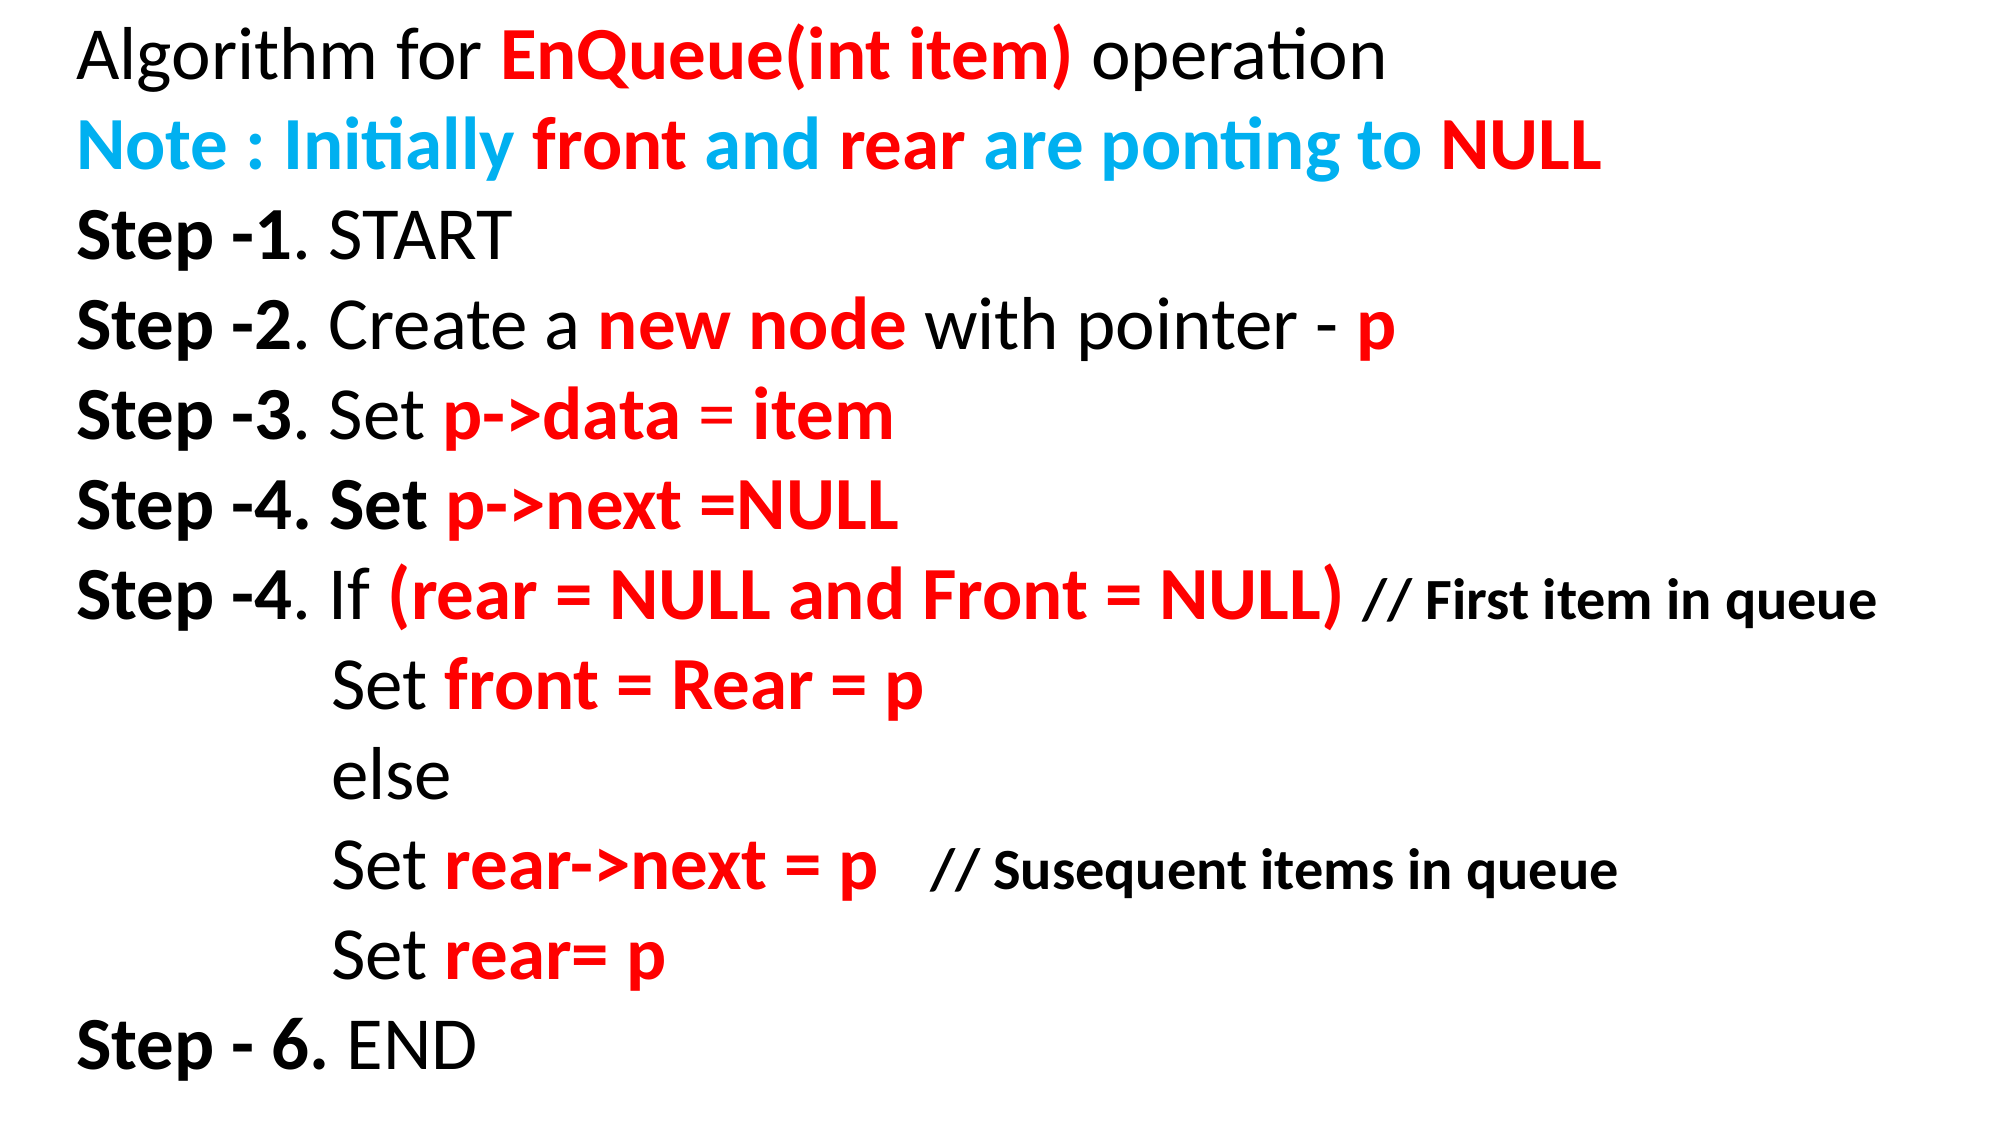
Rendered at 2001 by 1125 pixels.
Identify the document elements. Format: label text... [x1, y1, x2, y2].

text_box Algorithm for EnQueue(int item) operation Note : Initially front and rear are ponting to NULL Step -1. START Step -2. Create a new node with pointer - p Step -3. Set p->data = item Step -4. Set p->next =NULL Step -4. If (rear = NULL and Front = NULL) // First item in queue Set front = Rear = p else Set rear->next = p // Susequent items in queue Set rear= p Step - 6. END [61, 0, 1909, 1125]
